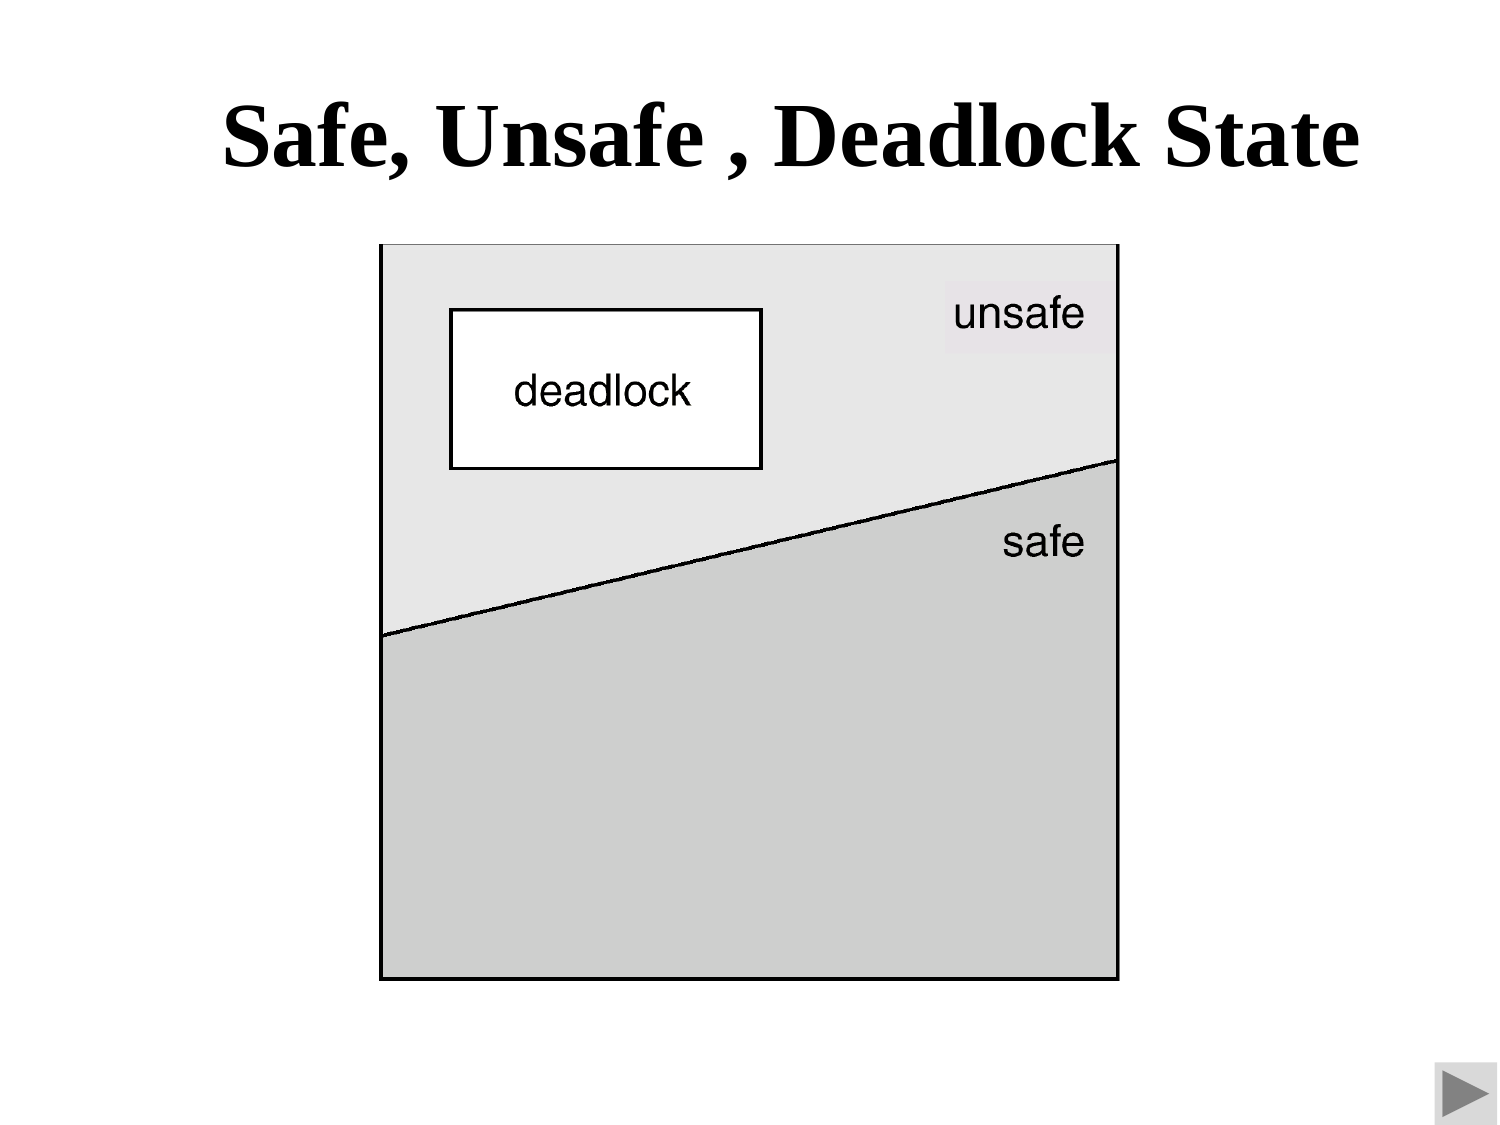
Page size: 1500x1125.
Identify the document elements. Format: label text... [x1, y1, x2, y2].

text_box [1434, 1062, 1498, 1125]
text_box Safe, Unsafe , Deadlock State [166, 67, 1442, 193]
picture [377, 243, 1123, 982]
